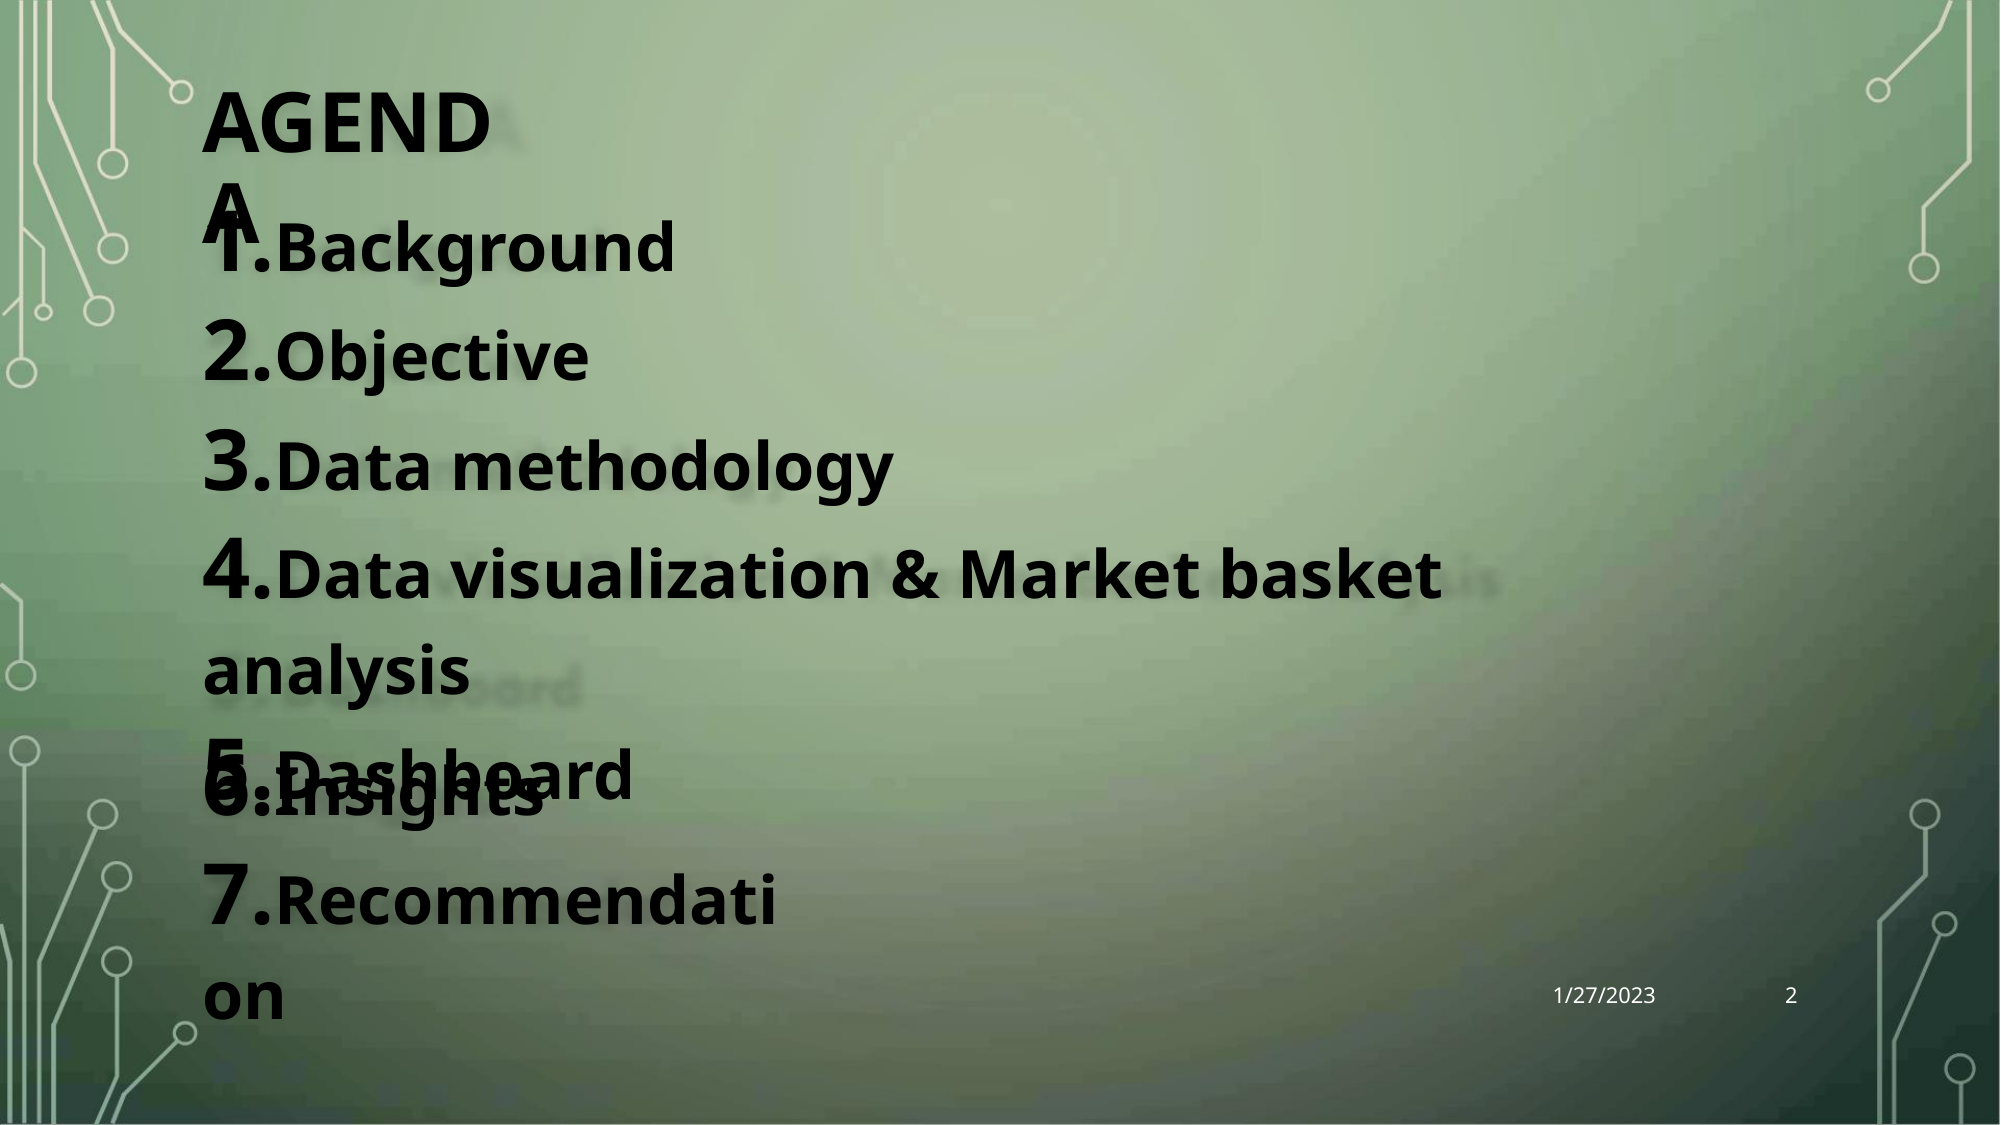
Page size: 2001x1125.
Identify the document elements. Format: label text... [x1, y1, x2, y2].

text_box [0, 0, 2000, 1125]
text_box 1.Background 2.Objective 3.Data methodology 4.Data visualization & Market basket analysis 5.Dashboard [202, 196, 1524, 817]
text_box AGENDA [202, 78, 550, 196]
text_box 6.Insights 7.Recommendation [202, 740, 784, 1034]
text_box 2 [1785, 983, 1823, 1008]
text_box 1/27/2023 [1552, 983, 1684, 1008]
